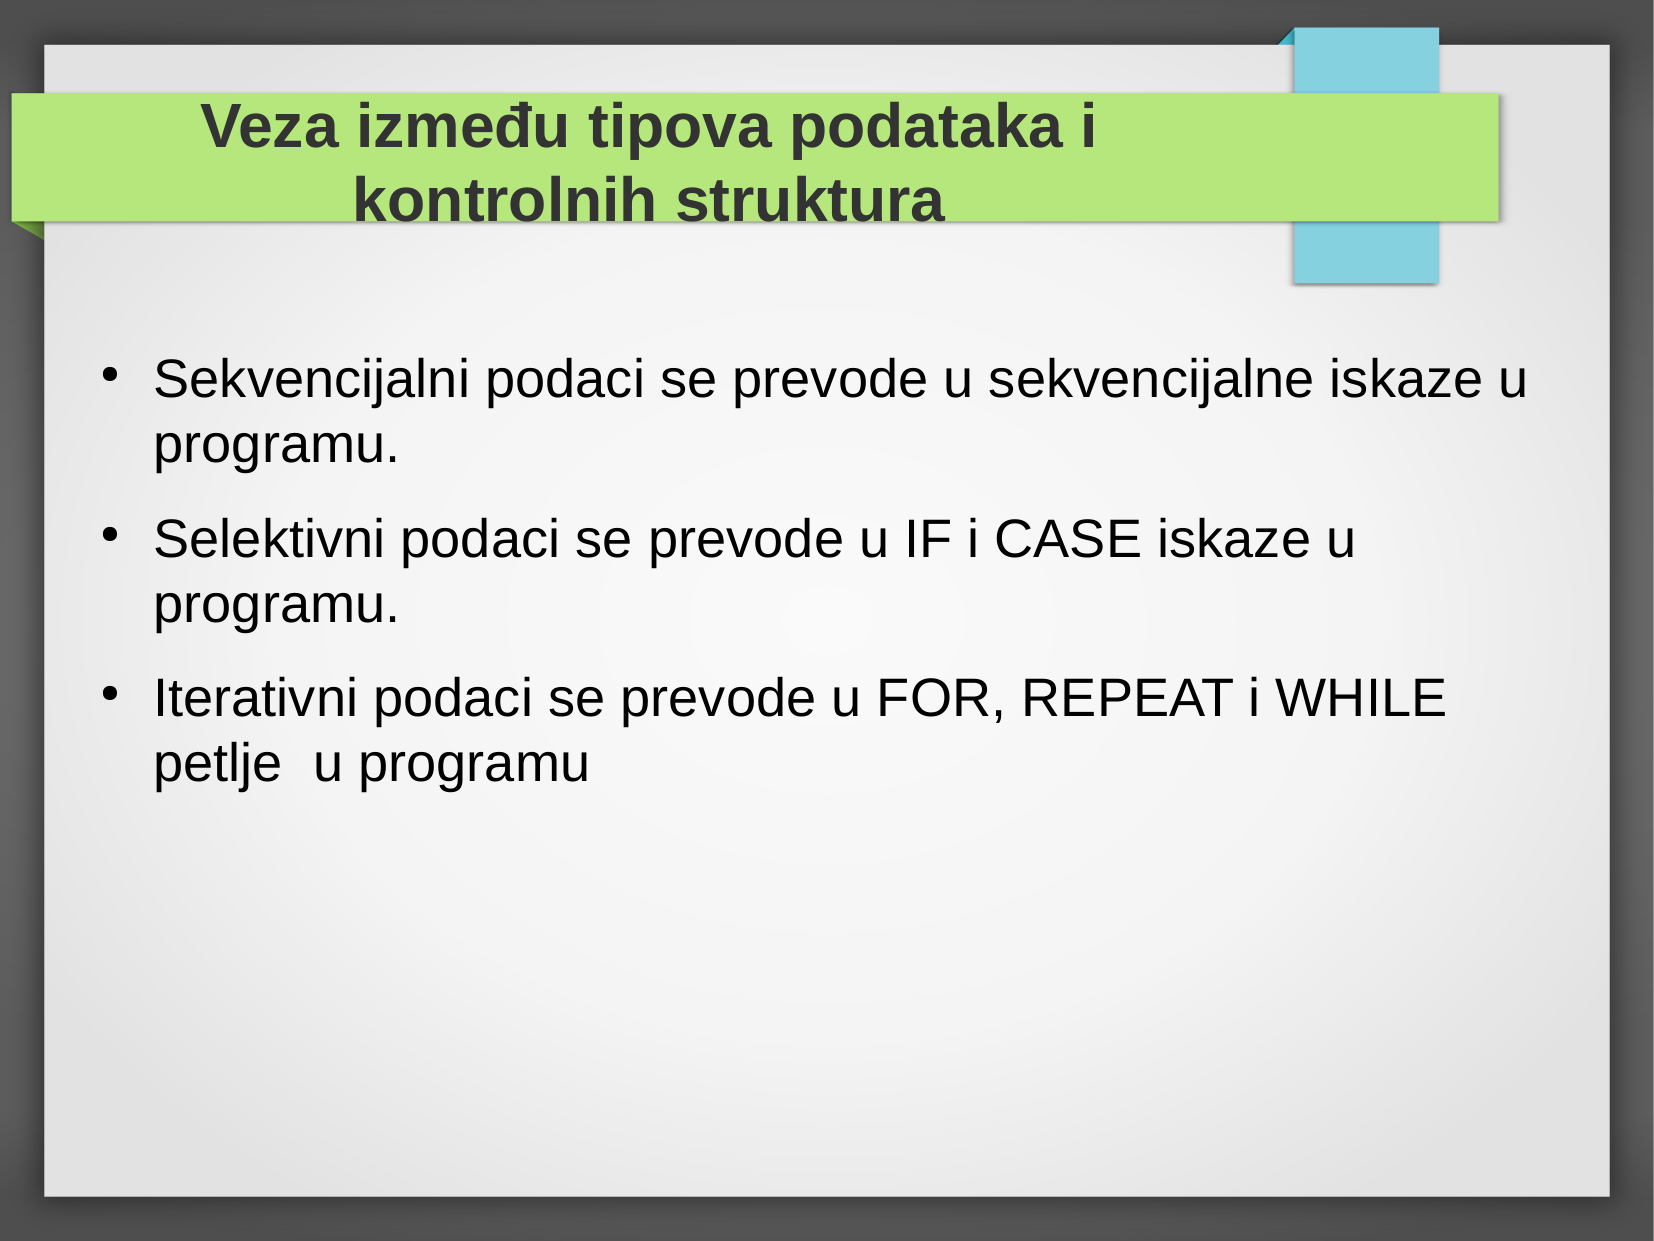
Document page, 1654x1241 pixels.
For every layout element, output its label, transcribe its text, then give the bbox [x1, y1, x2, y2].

list Sekvencijalni podaci se prevode u sekvencijalne iskaze u programu. Selektivni podaci se prevode u IF i CASE iskaze u programu. Iterativni podaci se prevode u FOR, REPEAT i WHILE petlje u programu [82, 343, 1538, 1063]
title Veza između tipova podataka i kontrolnih struktura [70, 89, 1229, 230]
picture [0, 0, 1654, 1241]
